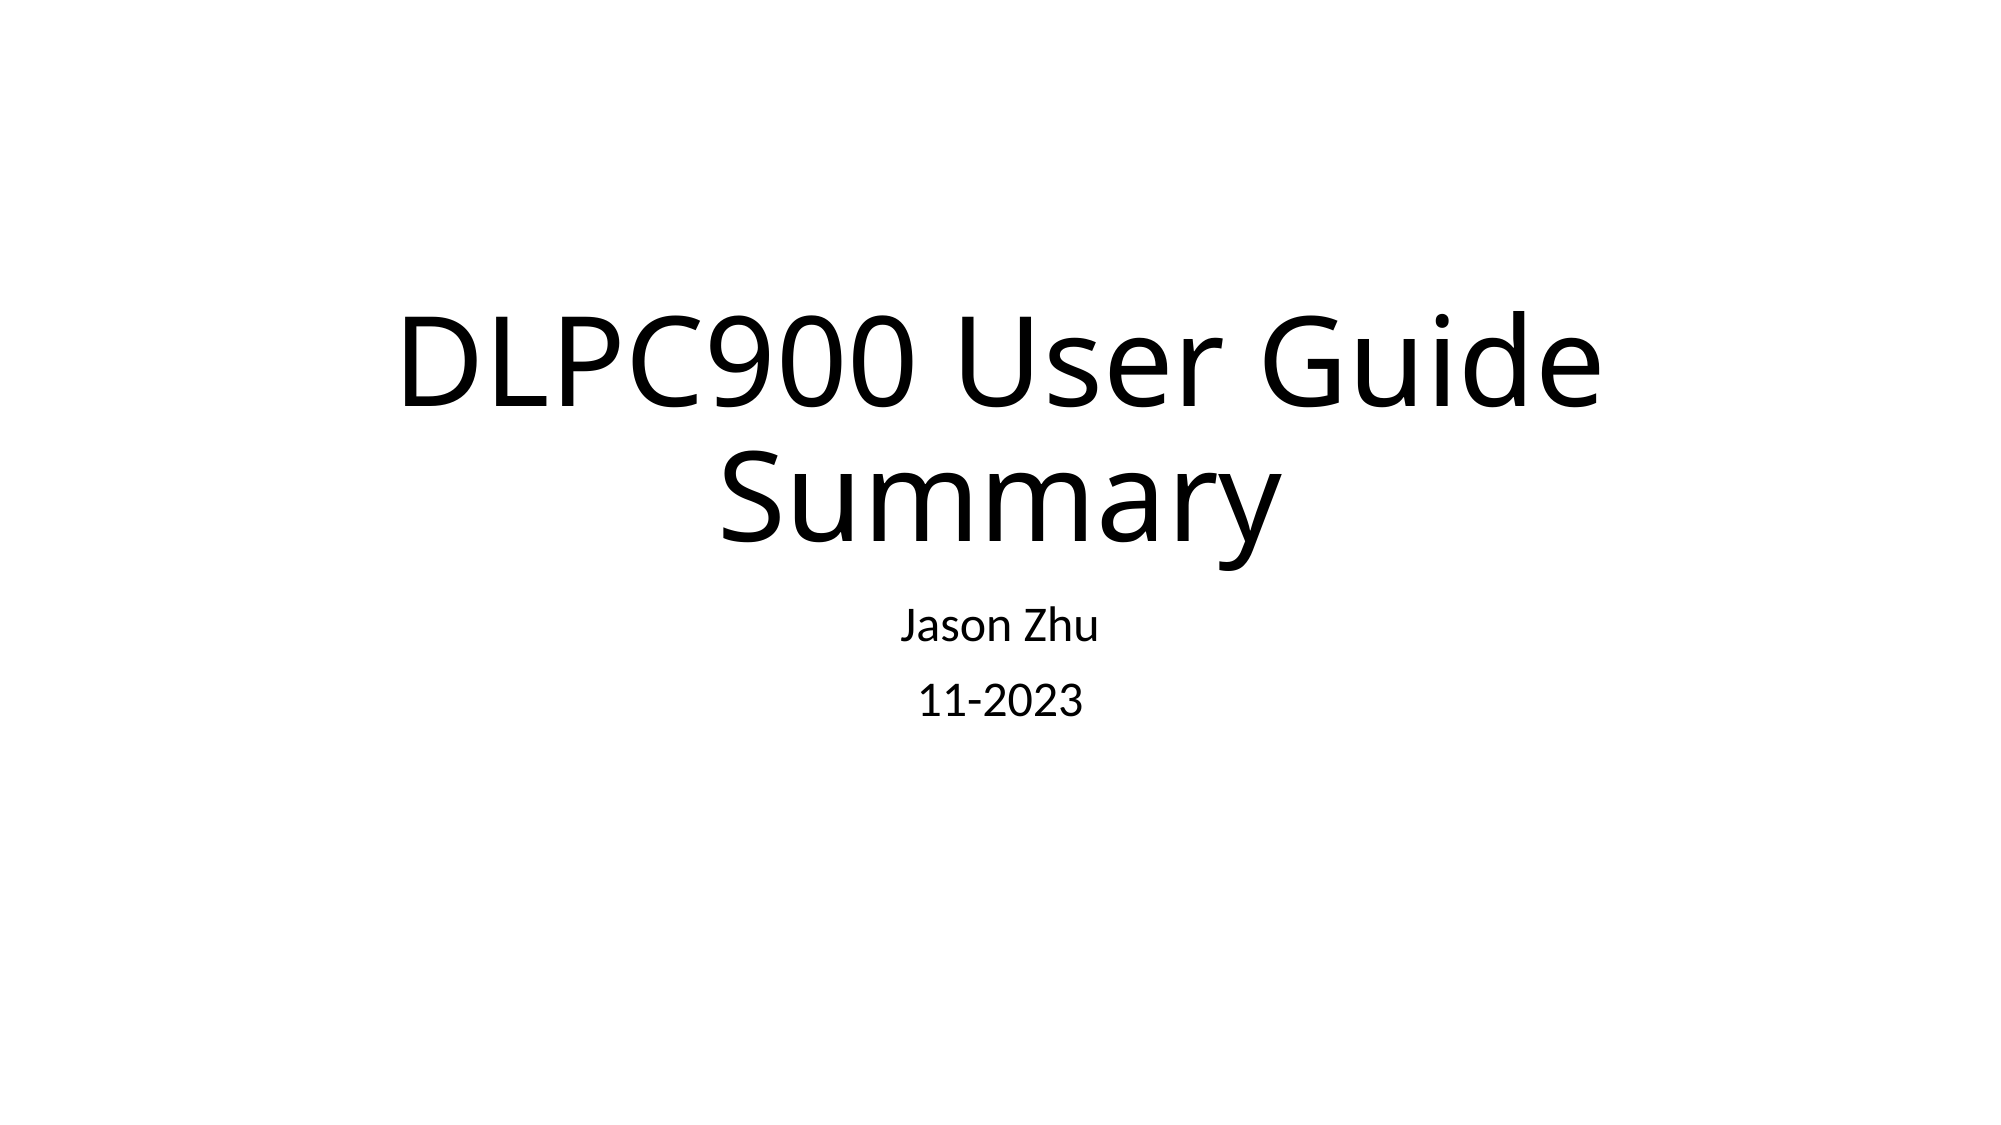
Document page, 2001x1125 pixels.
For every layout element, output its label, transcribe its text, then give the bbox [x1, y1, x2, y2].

subtitle Jason Zhu 11-2023 [249, 590, 1750, 863]
title DLPC900 User Guide Summary [249, 184, 1750, 576]
